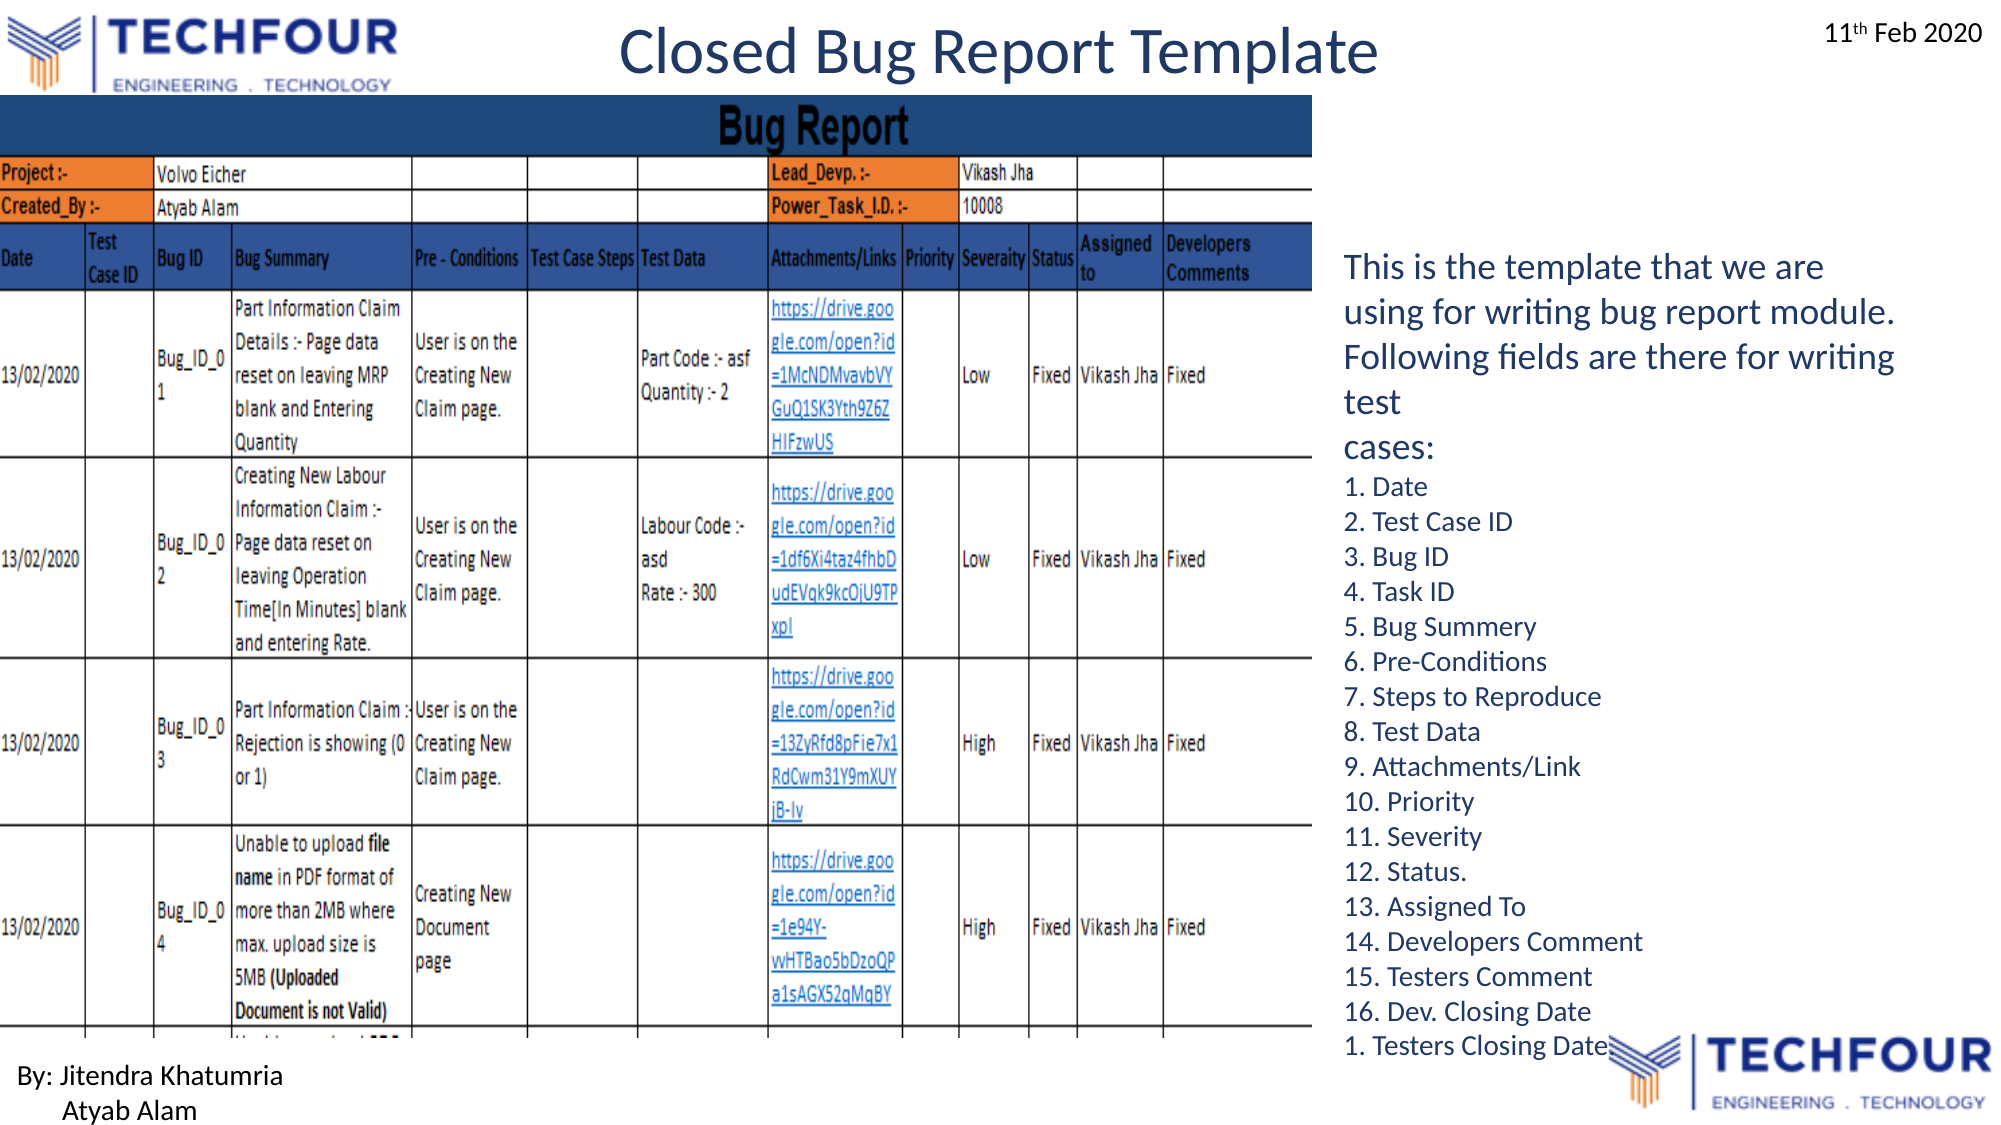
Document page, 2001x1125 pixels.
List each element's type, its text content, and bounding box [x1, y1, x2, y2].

text_box Closed Bug Report Template [0, 0, 2000, 95]
text_box This is the template that we are using for writing bug report module. Following fields are there for writing test cases: 1. Date 2. Test Case ID 3. Bug ID 4. Task ID 5. Bug Summery 6. Pre-Conditions 7. Steps to Reproduce 8. Test Data 9. Attachments/Link 10. Priority 11. Severity 12. Status. 13. Assigned To 14. Developers Comment 15. Testers Comment 16. Dev. Closing Date 1. Testers Closing Date. [1329, 234, 1967, 1125]
picture [1967, 1018, 2000, 1119]
picture [0, 95, 1312, 1038]
